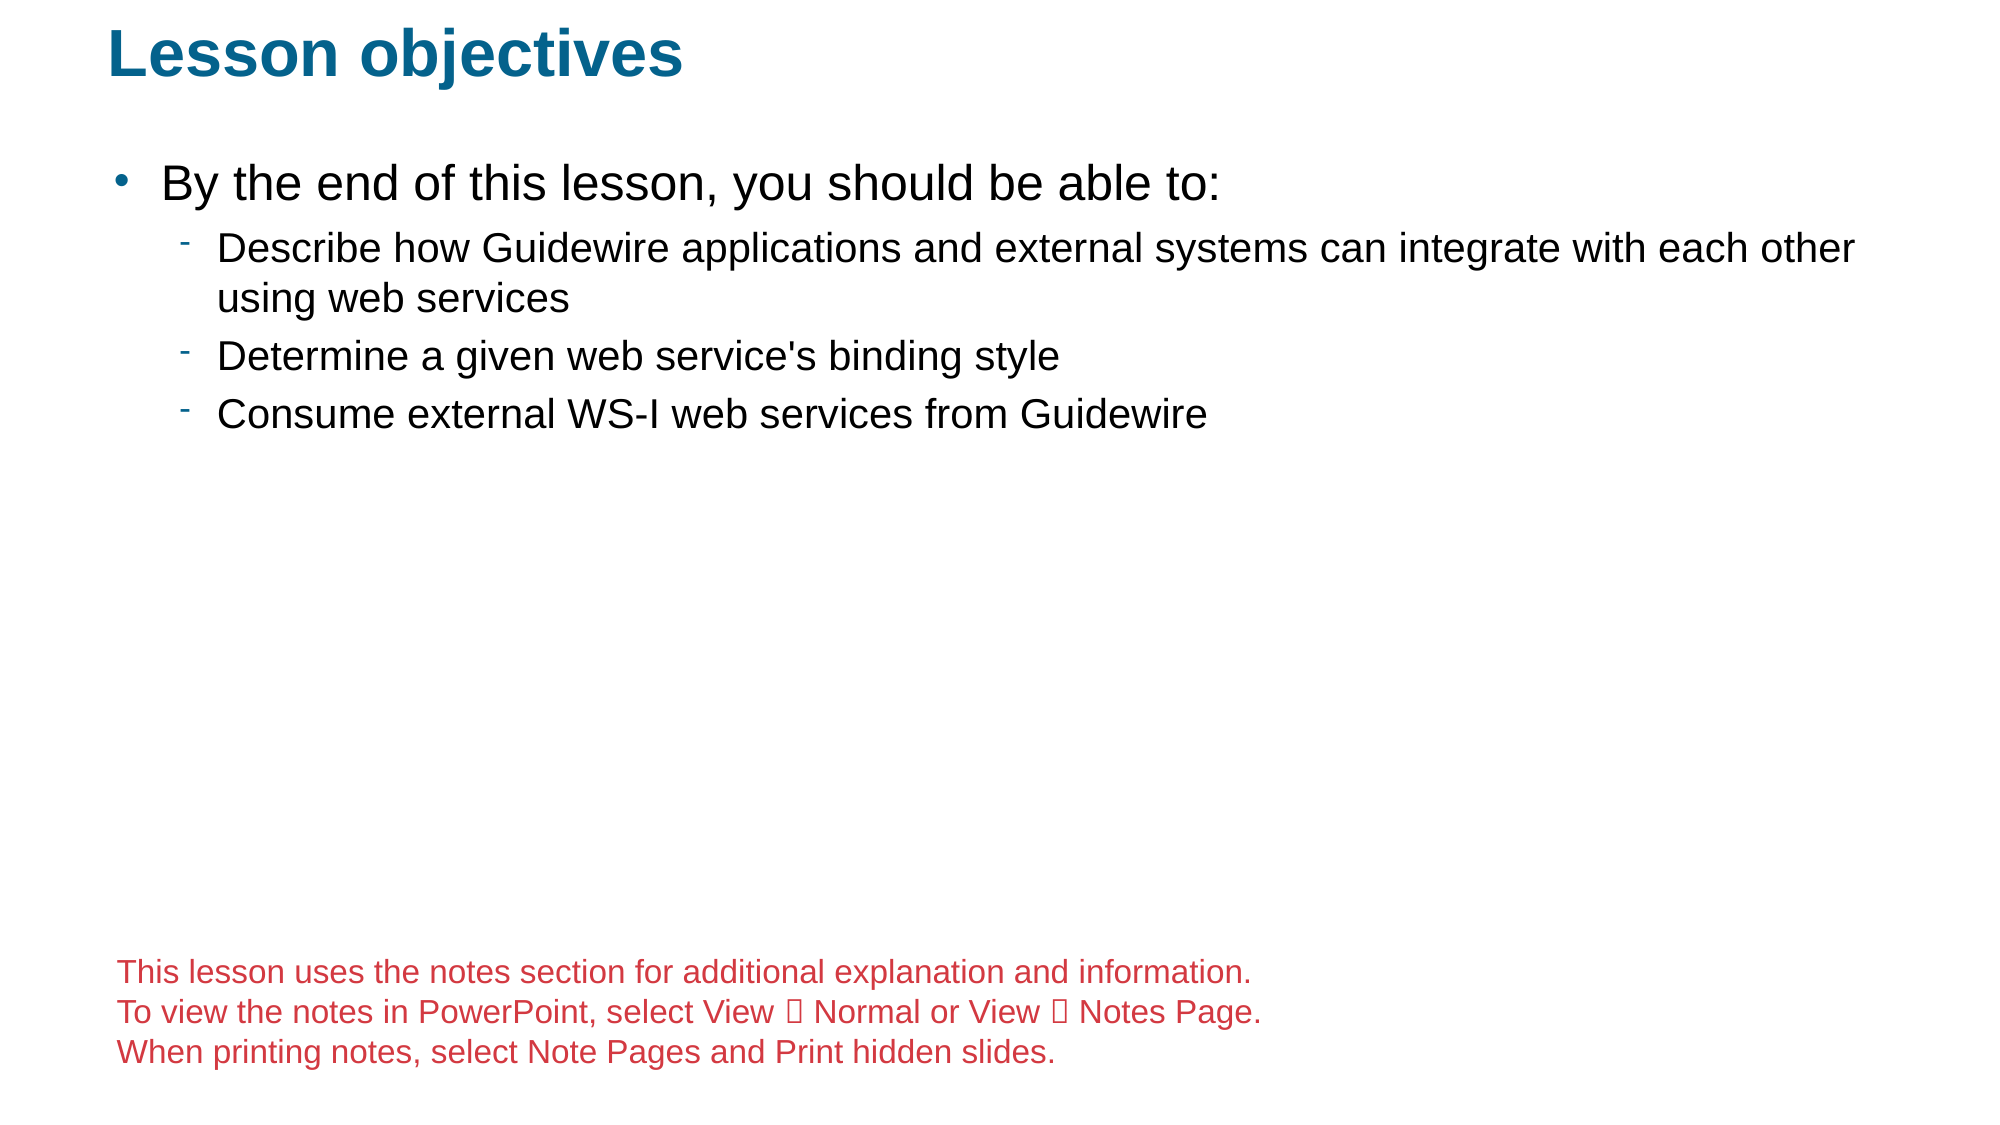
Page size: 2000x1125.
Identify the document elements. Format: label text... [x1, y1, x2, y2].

list Describe how Guidewire applications and external systems can integrate with each other using web services Determine a given web service's binding style Consume external WS-I web services from Guidewire [113, 220, 1934, 933]
